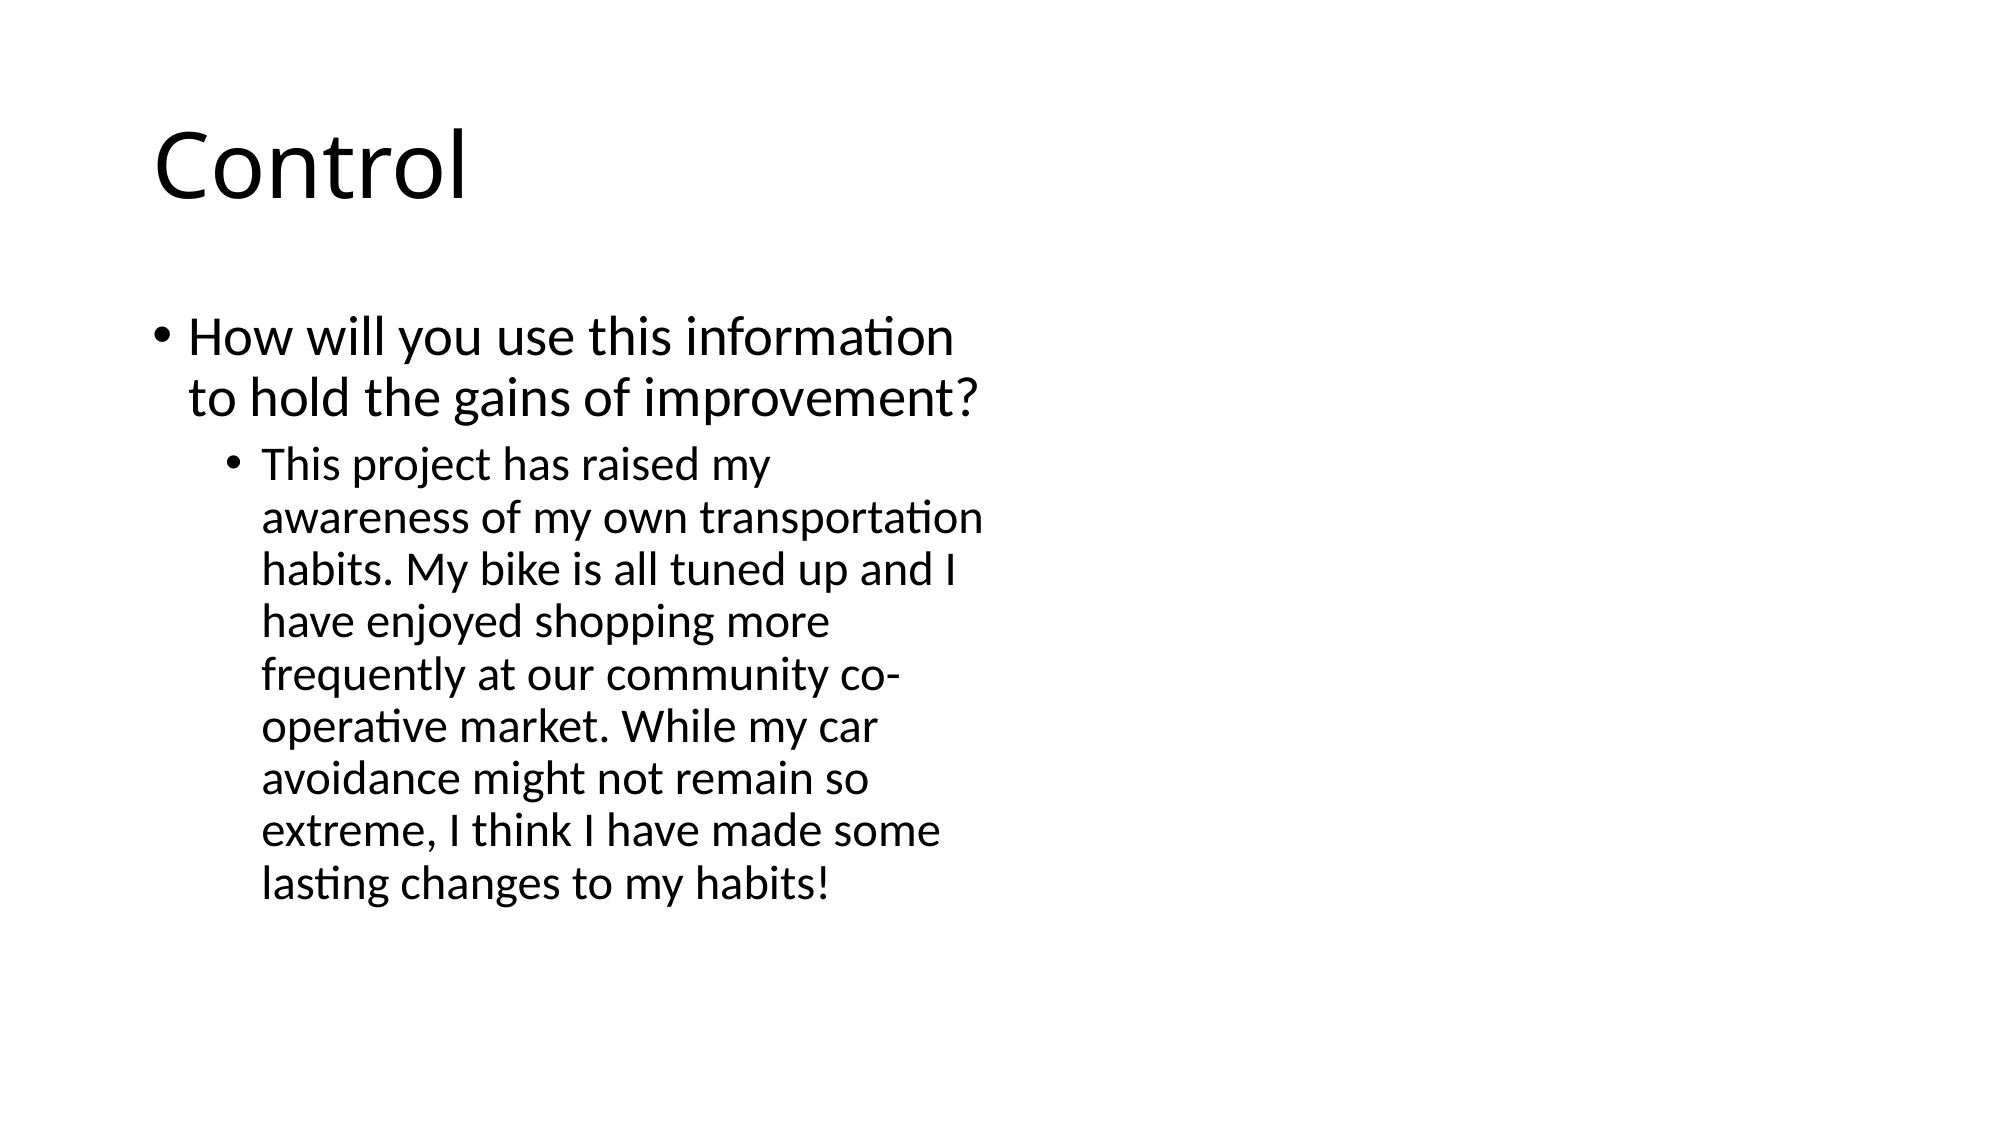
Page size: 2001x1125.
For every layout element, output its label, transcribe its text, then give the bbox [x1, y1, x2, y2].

list How will you use this information to hold the gains of improvement? This project has raised my awareness of my own transportation habits. My bike is all tuned up and I have enjoyed shopping more frequently at our community co-operative market. While my car avoidance might not remain so extreme, I think I have made some lasting changes to my habits! [137, 299, 1007, 1014]
title Control [137, 59, 1863, 278]
